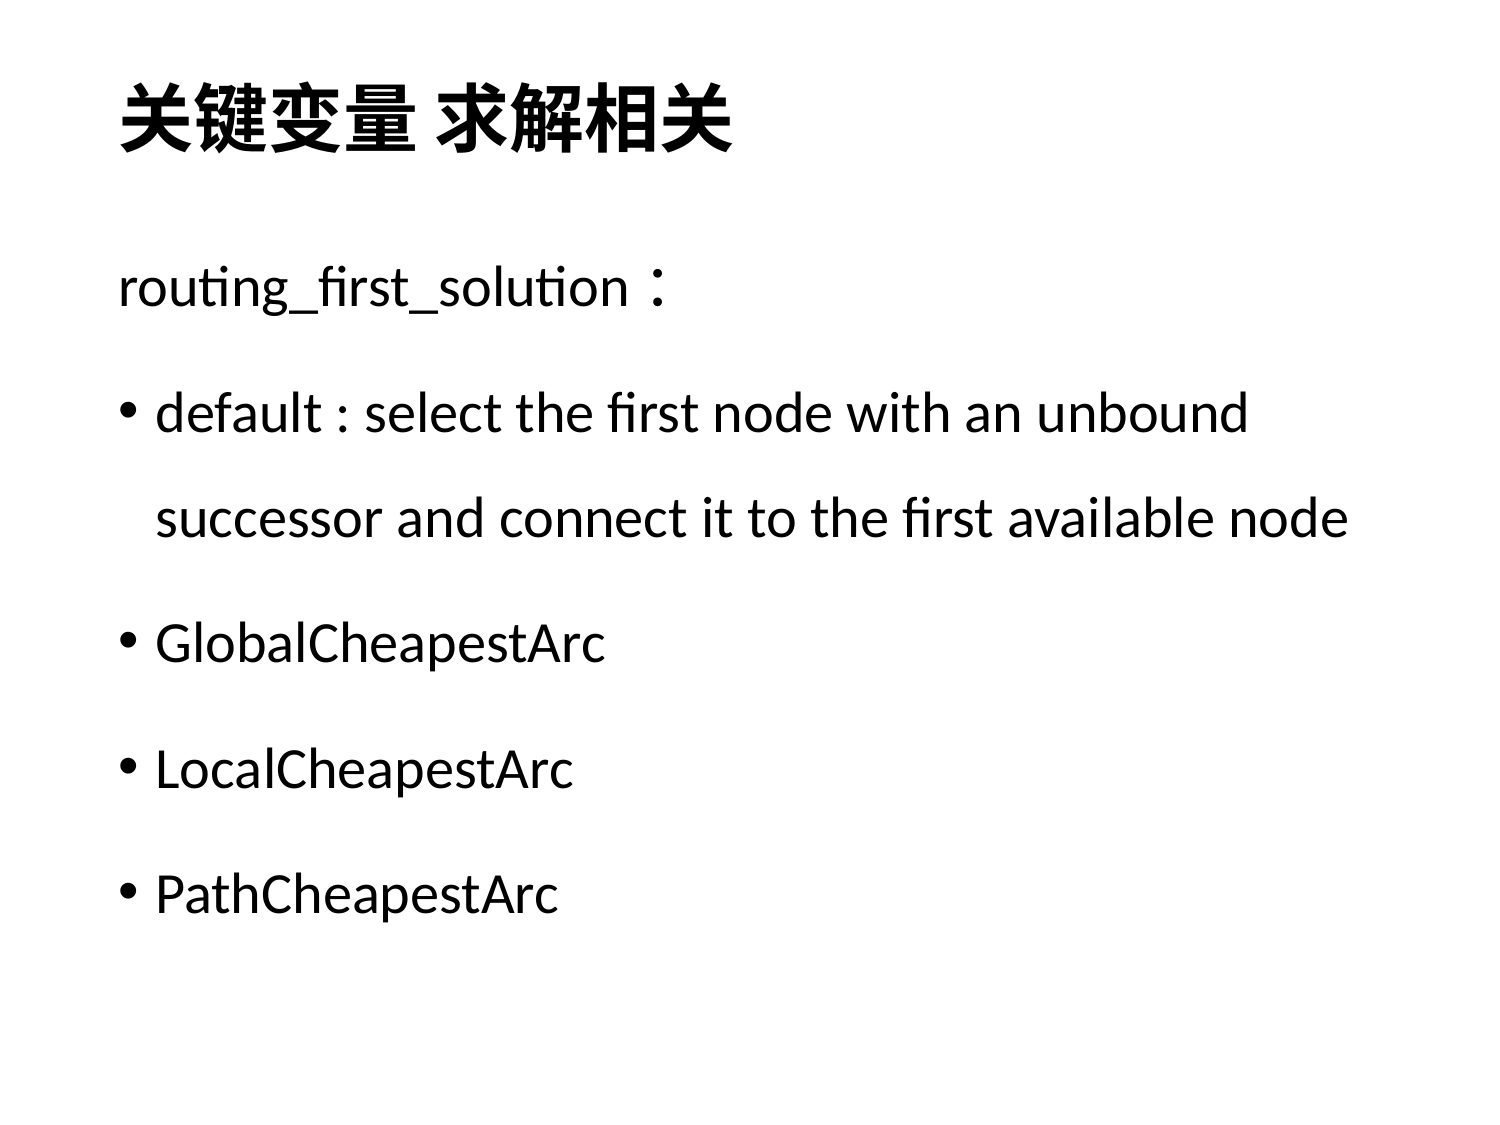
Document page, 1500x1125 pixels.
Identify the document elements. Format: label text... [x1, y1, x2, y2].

title 关键变量 求解相关 [103, 59, 1105, 184]
list routing_first_solution： default : select the first node with an unbound successor and connect it to the first available node GlobalCheapestArc LocalCheapestArc PathCheapestArc [103, 206, 1397, 1014]
